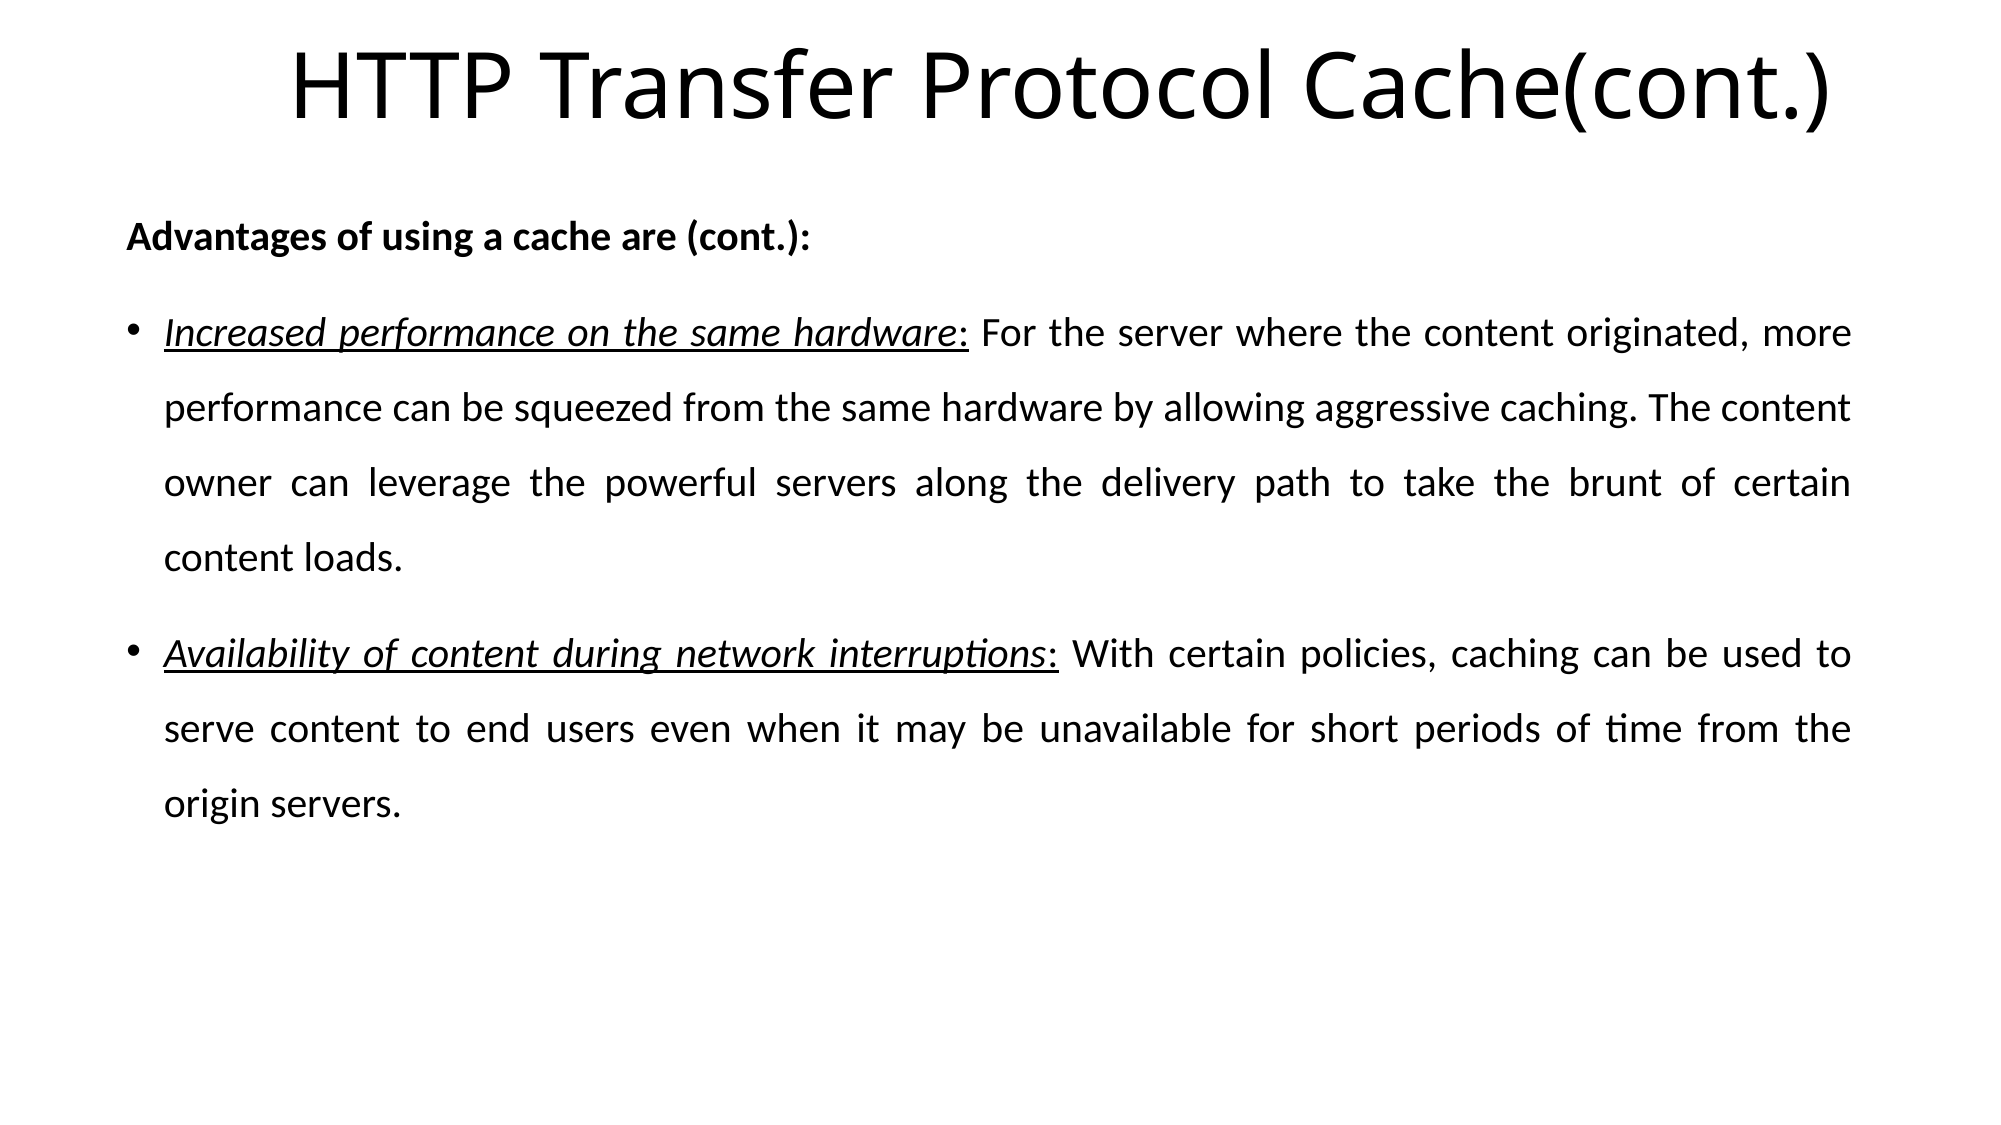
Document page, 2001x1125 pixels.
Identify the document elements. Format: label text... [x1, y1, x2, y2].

list Advantages of using a cache are (cont.): Increased performance on the same hardware: For the server where the content originated, more performance can be squeezed from the same hardware by allowing aggressive caching. The content owner can leverage the powerful servers along the delivery path to take the brunt of certain content loads. Availability of content during network interruptions: With certain policies, caching can be used to serve content to end users even when it may be unavailable for short periods of time from the origin servers. [111, 176, 1868, 1125]
title HTTP Transfer Protocol Cache(cont.) [273, 25, 1955, 153]
